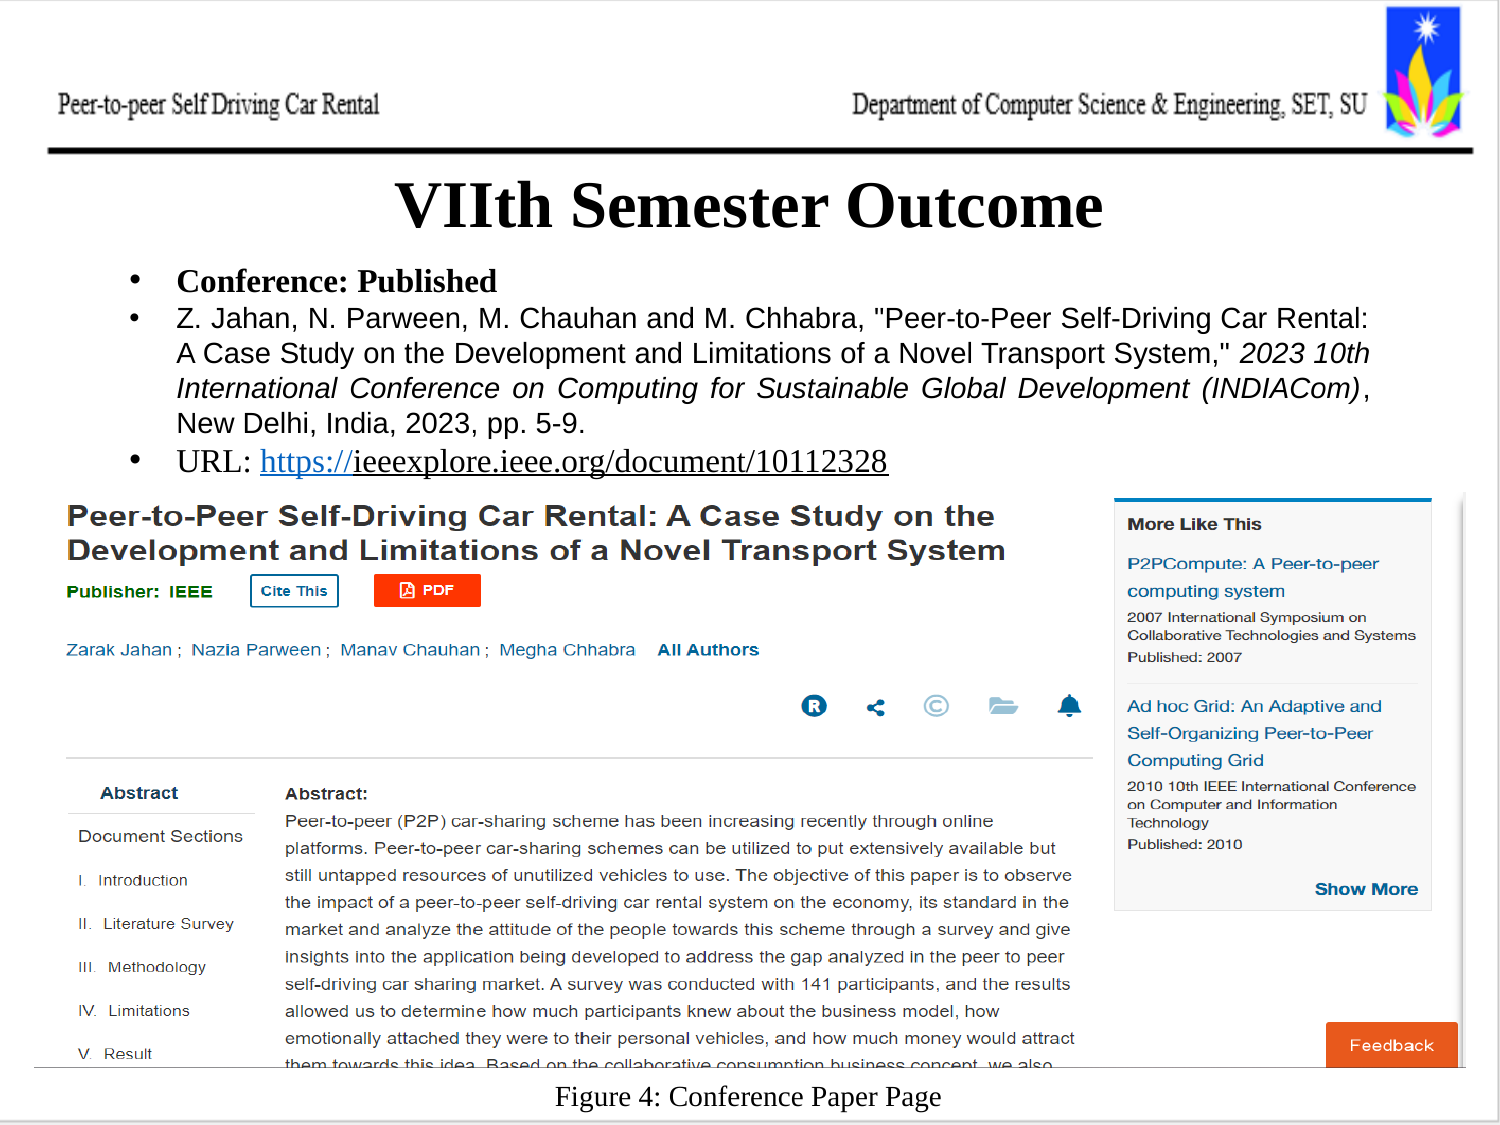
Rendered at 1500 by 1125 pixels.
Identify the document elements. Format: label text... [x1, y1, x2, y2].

title VIIth Semester Outcome [103, 158, 1397, 253]
text_box Figure 4: Conference Paper Page [540, 1069, 958, 1120]
picture [0, 0, 1500, 1125]
text_box Conference: Published Z. Jahan, N. Parween, M. Chauhan and M. Chhabra, "Peer-to-Peer Self-Driving Car Rental: A Case Study on the Development and Limitations of a Novel Transport System," 2023 10th International Conference on Computing for Sustainable Global Development (INDIACom), New Delhi, India, 2023, pp. 5-9. URL: https://ieeexplore.ieee.org/document/10112328 [114, 252, 1386, 487]
